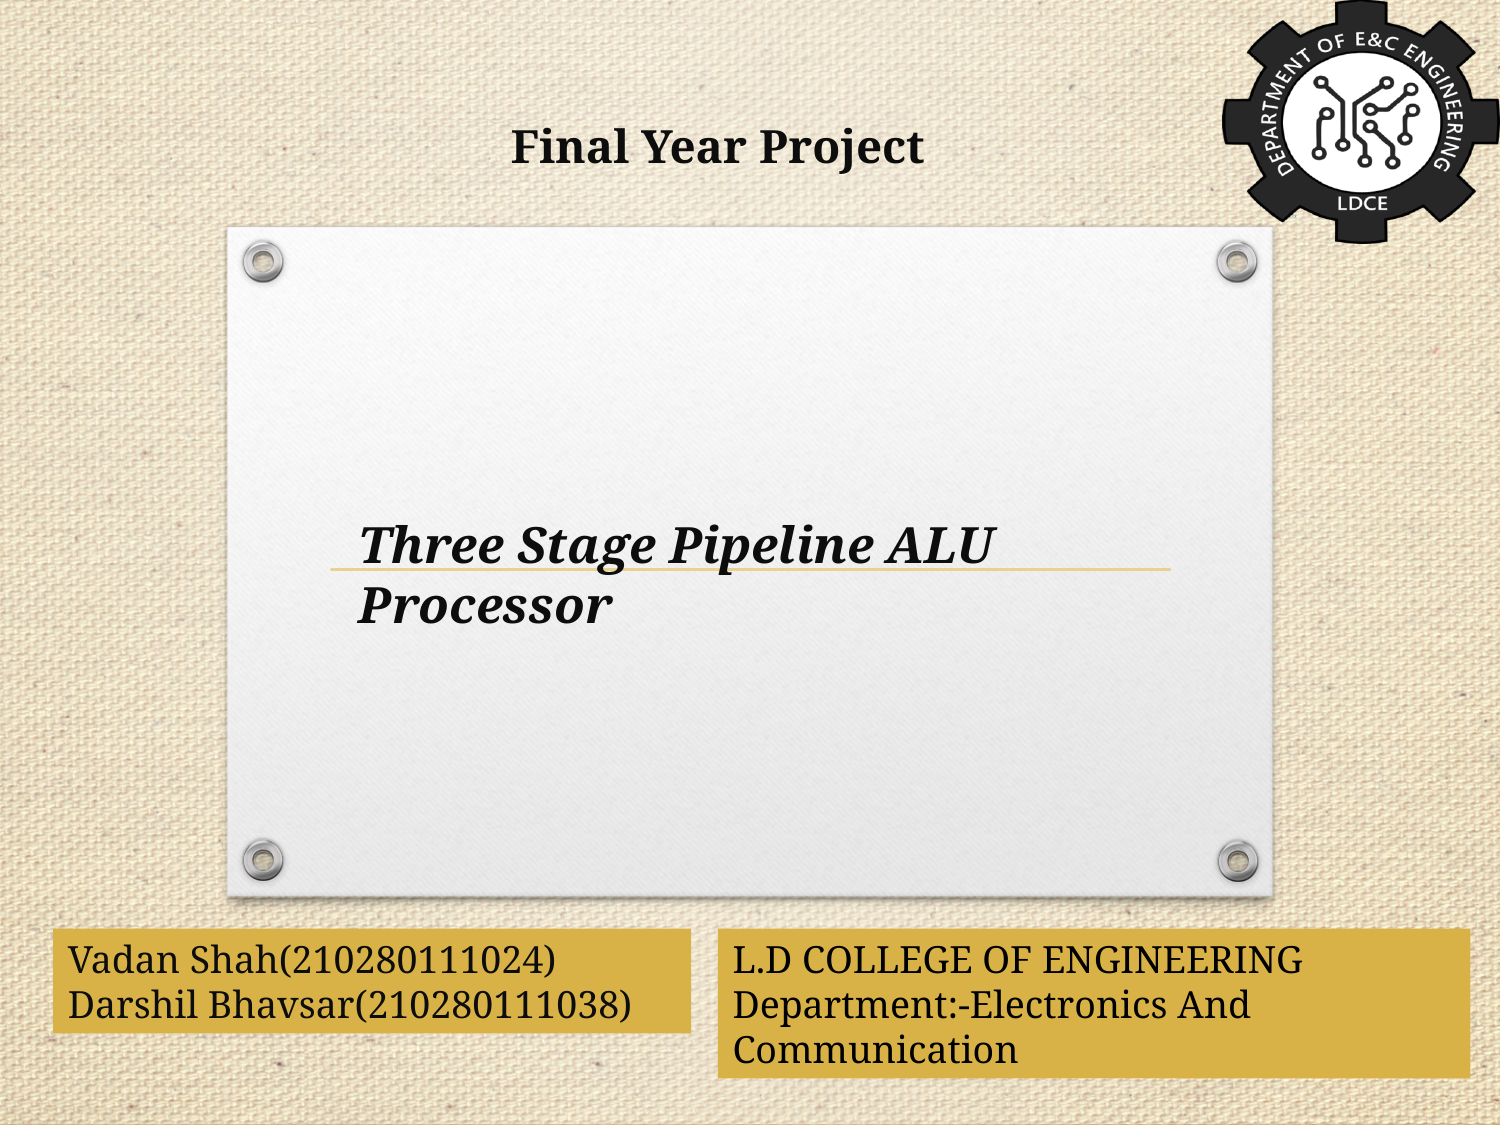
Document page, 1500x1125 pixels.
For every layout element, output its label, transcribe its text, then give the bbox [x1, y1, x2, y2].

subtitle Final Year Project [50, 110, 1386, 253]
text_box Three Stage Pipeline ALU Processor [344, 505, 1223, 641]
text_box L.D COLLEGE OF ENGINEERING Department:-Electronics And Communication [717, 928, 1471, 1079]
text_box Vadan Shah(210280111024) Darshil Bhavsar(210280111038) [53, 928, 691, 1034]
picture [0, 0, 1500, 1125]
